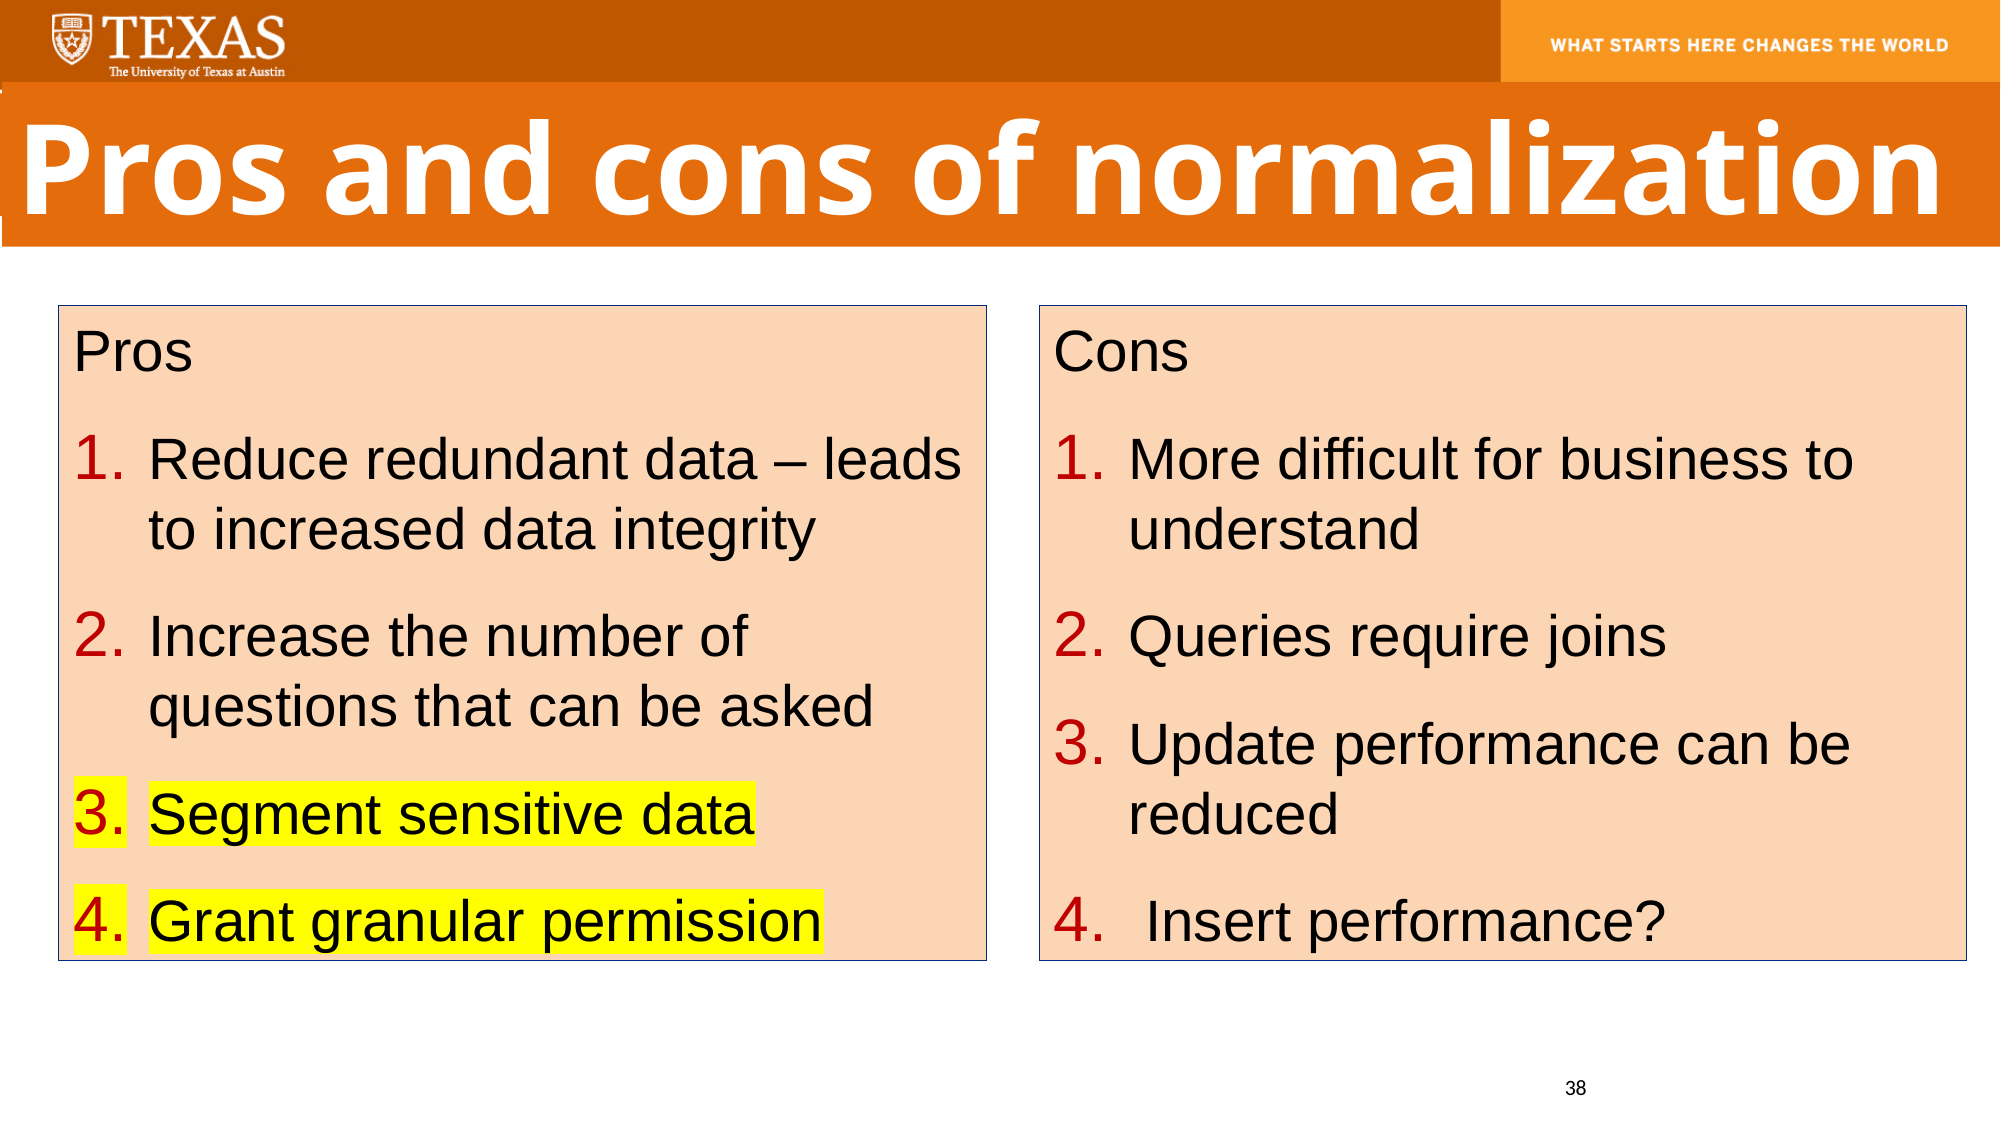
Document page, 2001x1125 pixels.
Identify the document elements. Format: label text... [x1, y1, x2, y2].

text_box Pros and cons of normalization [2, 81, 2000, 247]
text_box Cons More difficult for business to understand Queries require joins Update performance can be reduced Insert performance? [1039, 305, 1967, 961]
text_box Pros Reduce redundant data – leads to increased data integrity Increase the number of questions that can be asked Segment sensitive data Grant granular permission [58, 305, 987, 961]
slide_number 38 [1550, 1066, 2000, 1125]
picture [0, 0, 2001, 1125]
